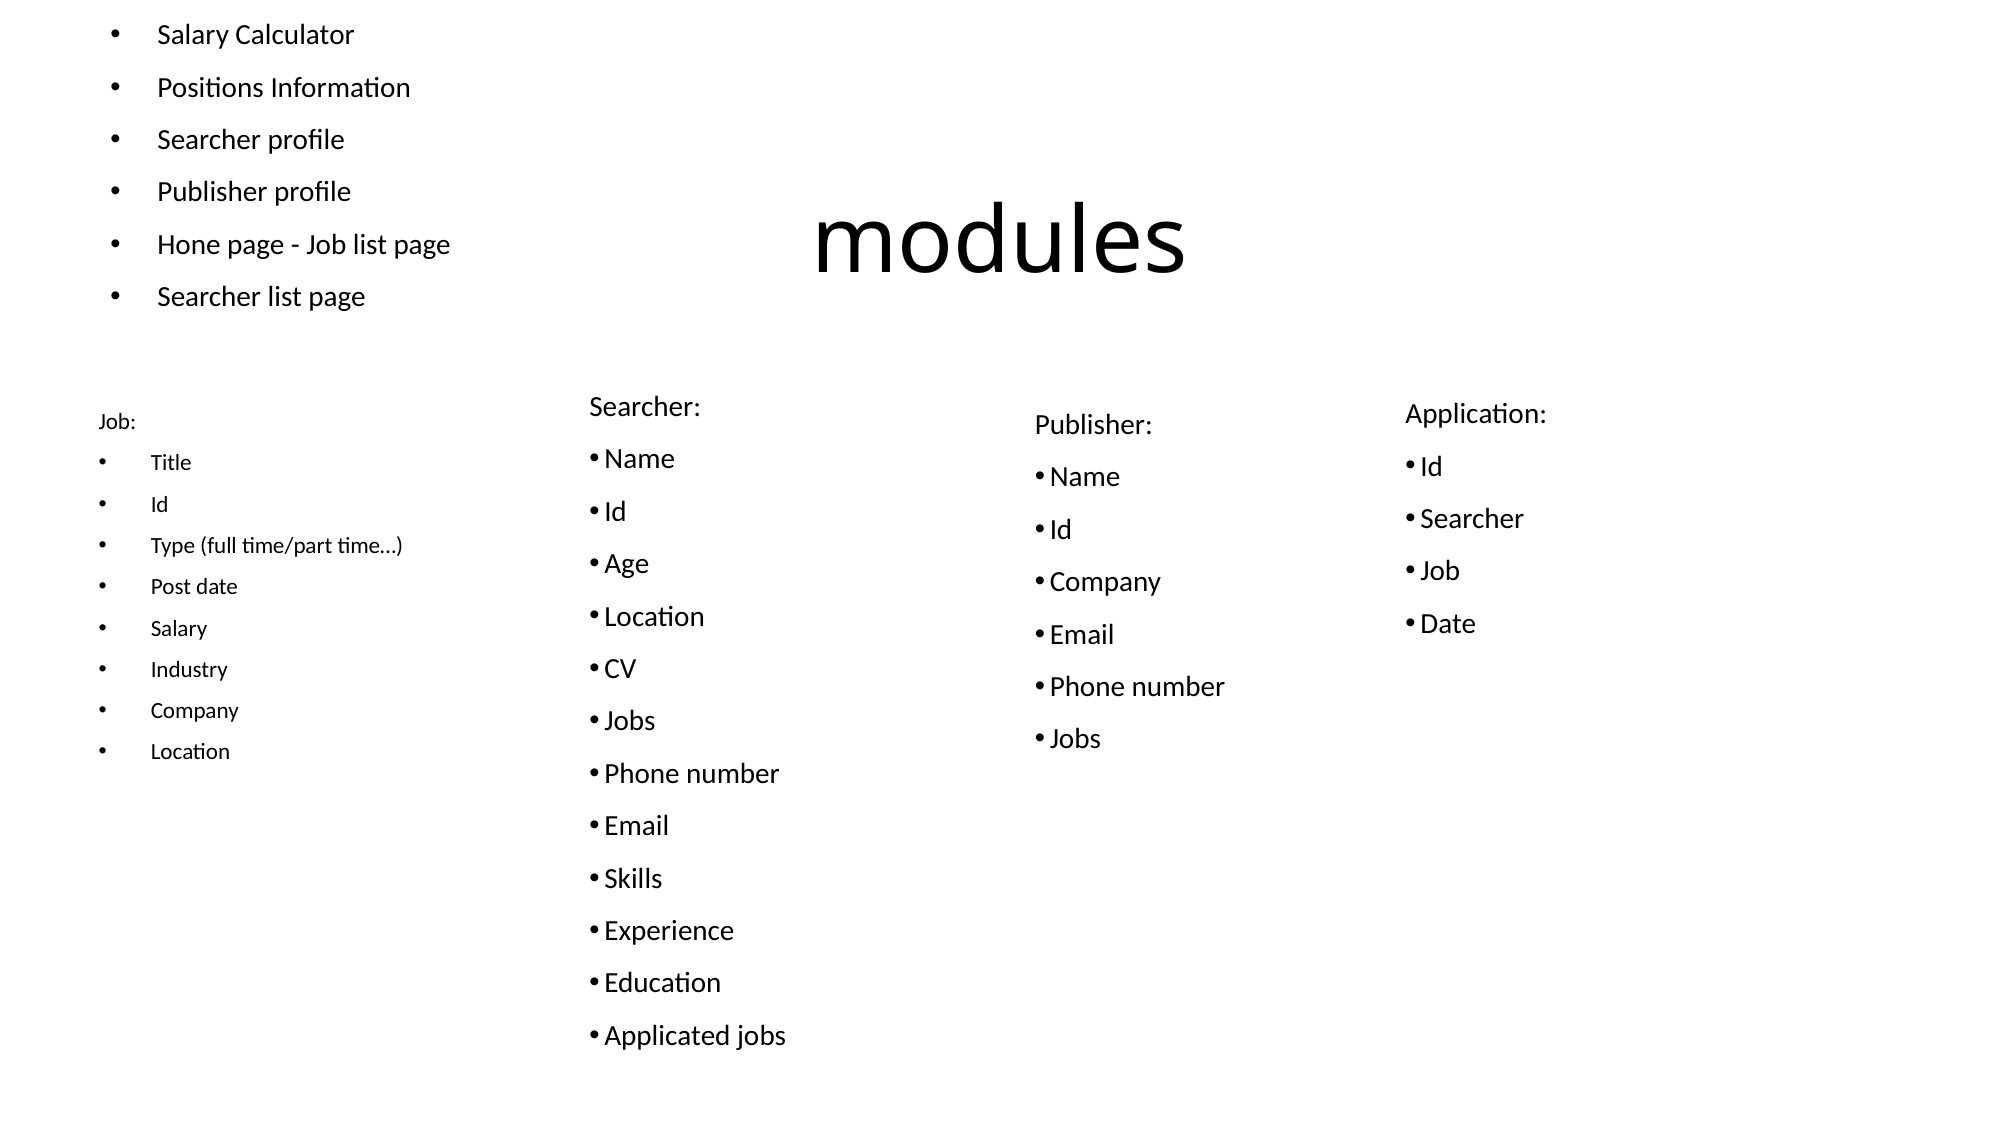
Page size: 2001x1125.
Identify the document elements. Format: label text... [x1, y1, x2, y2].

text_box Publisher: Name Id Company Email Phone number Jobs [1144, 401, 1418, 789]
subtitle Job: Title Id Type (full time/part time…) Post date Salary Industry Company Location [83, 401, 495, 774]
text_box Searcher: Name Id Age Location CV Jobs Phone number Email Skills Experience Education Applicated jobs [574, 383, 1144, 1080]
text_box Application: Id Searcher Job Date [1390, 390, 1789, 779]
text_box Salary Calculator Positions Information Searcher profile Publisher profile Hone page - Job list page Searcher list page [95, 12, 507, 384]
title modules [507, 184, 1750, 300]
